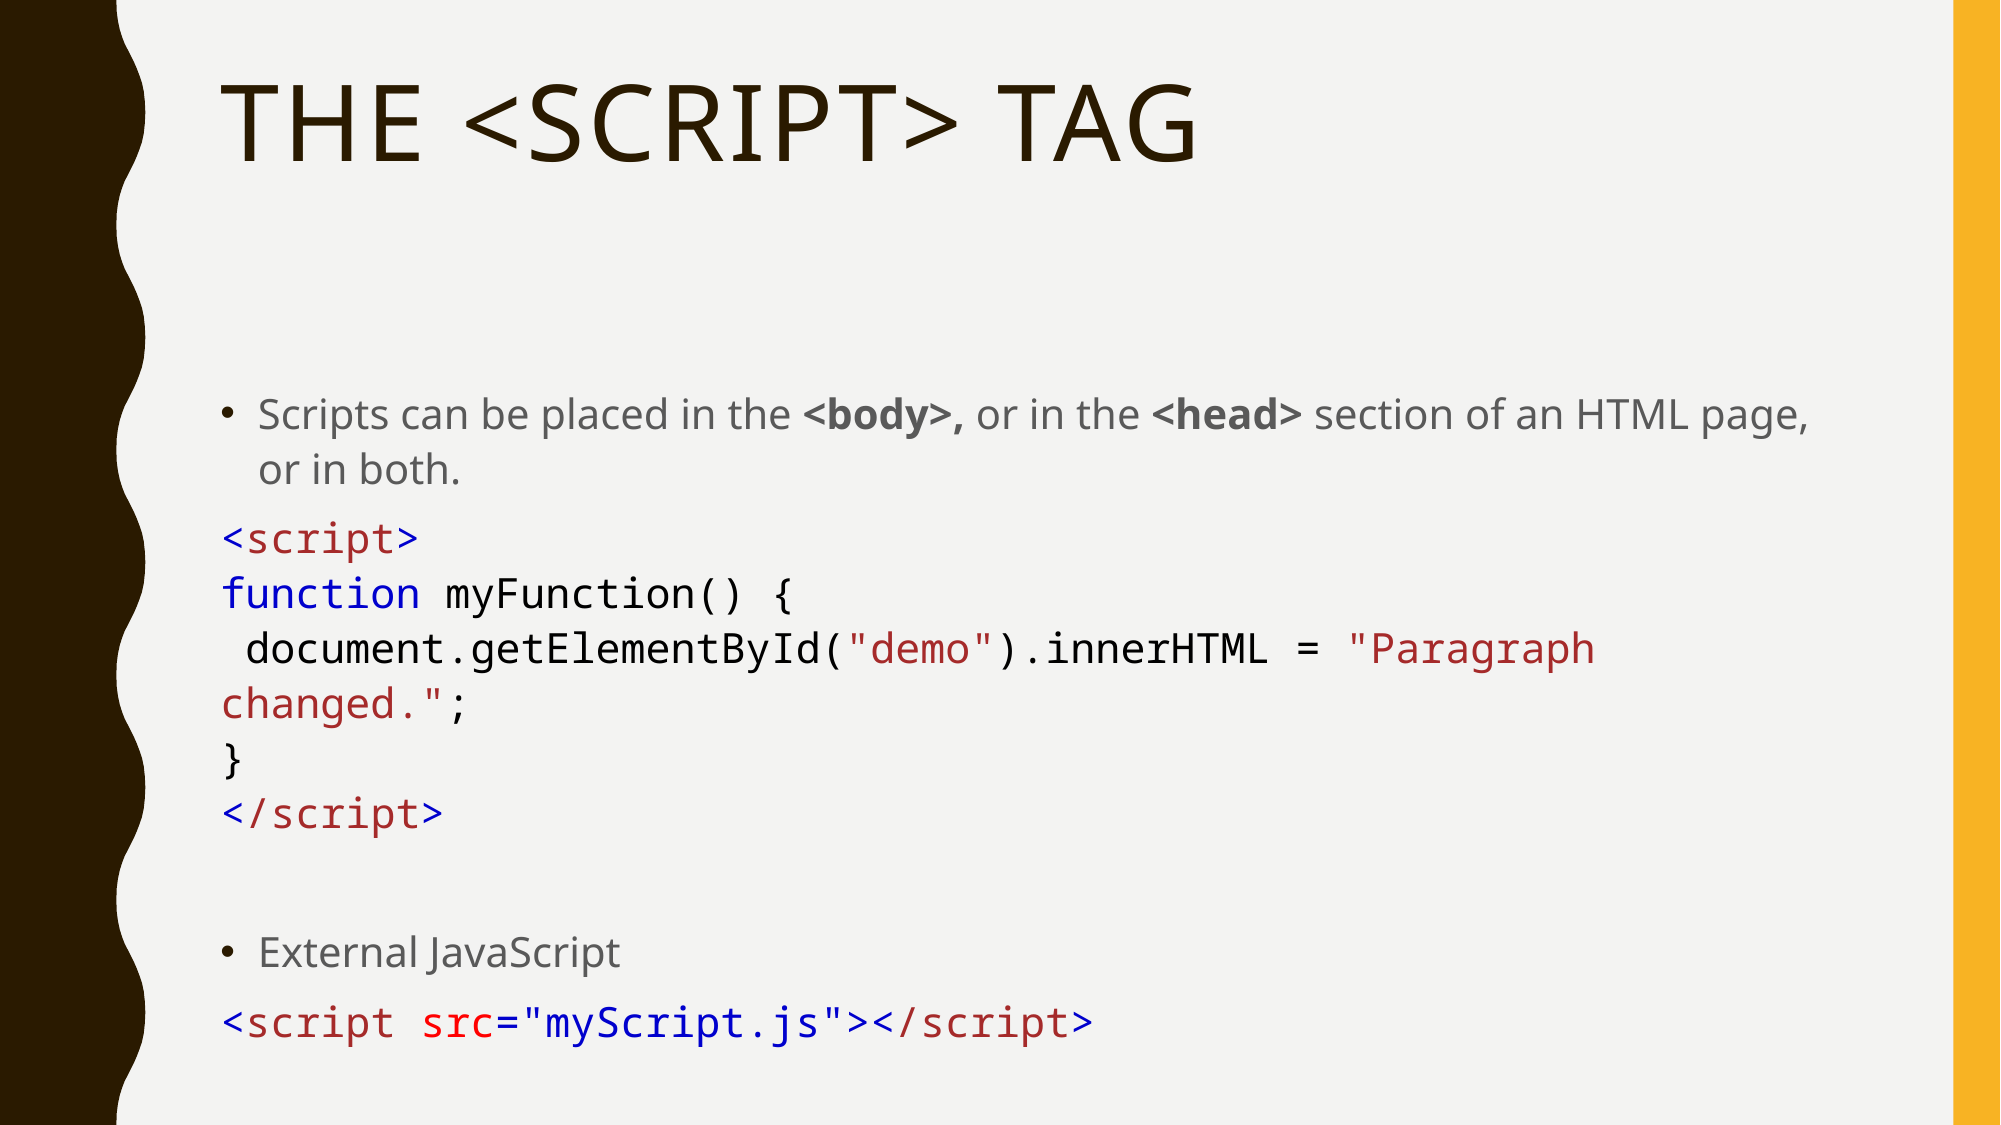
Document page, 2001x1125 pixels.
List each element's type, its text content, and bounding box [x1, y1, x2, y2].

title The <script> Tag [205, 62, 1875, 308]
list Scripts can be placed in the <body>, or in the <head> section of an HTML page, or in both. <script> function myFunction() { document.getElementById("demo").innerHTML = "Paragraph changed."; } </script> External JavaScript <script src="myScript.js"></script> [205, 375, 1875, 965]
